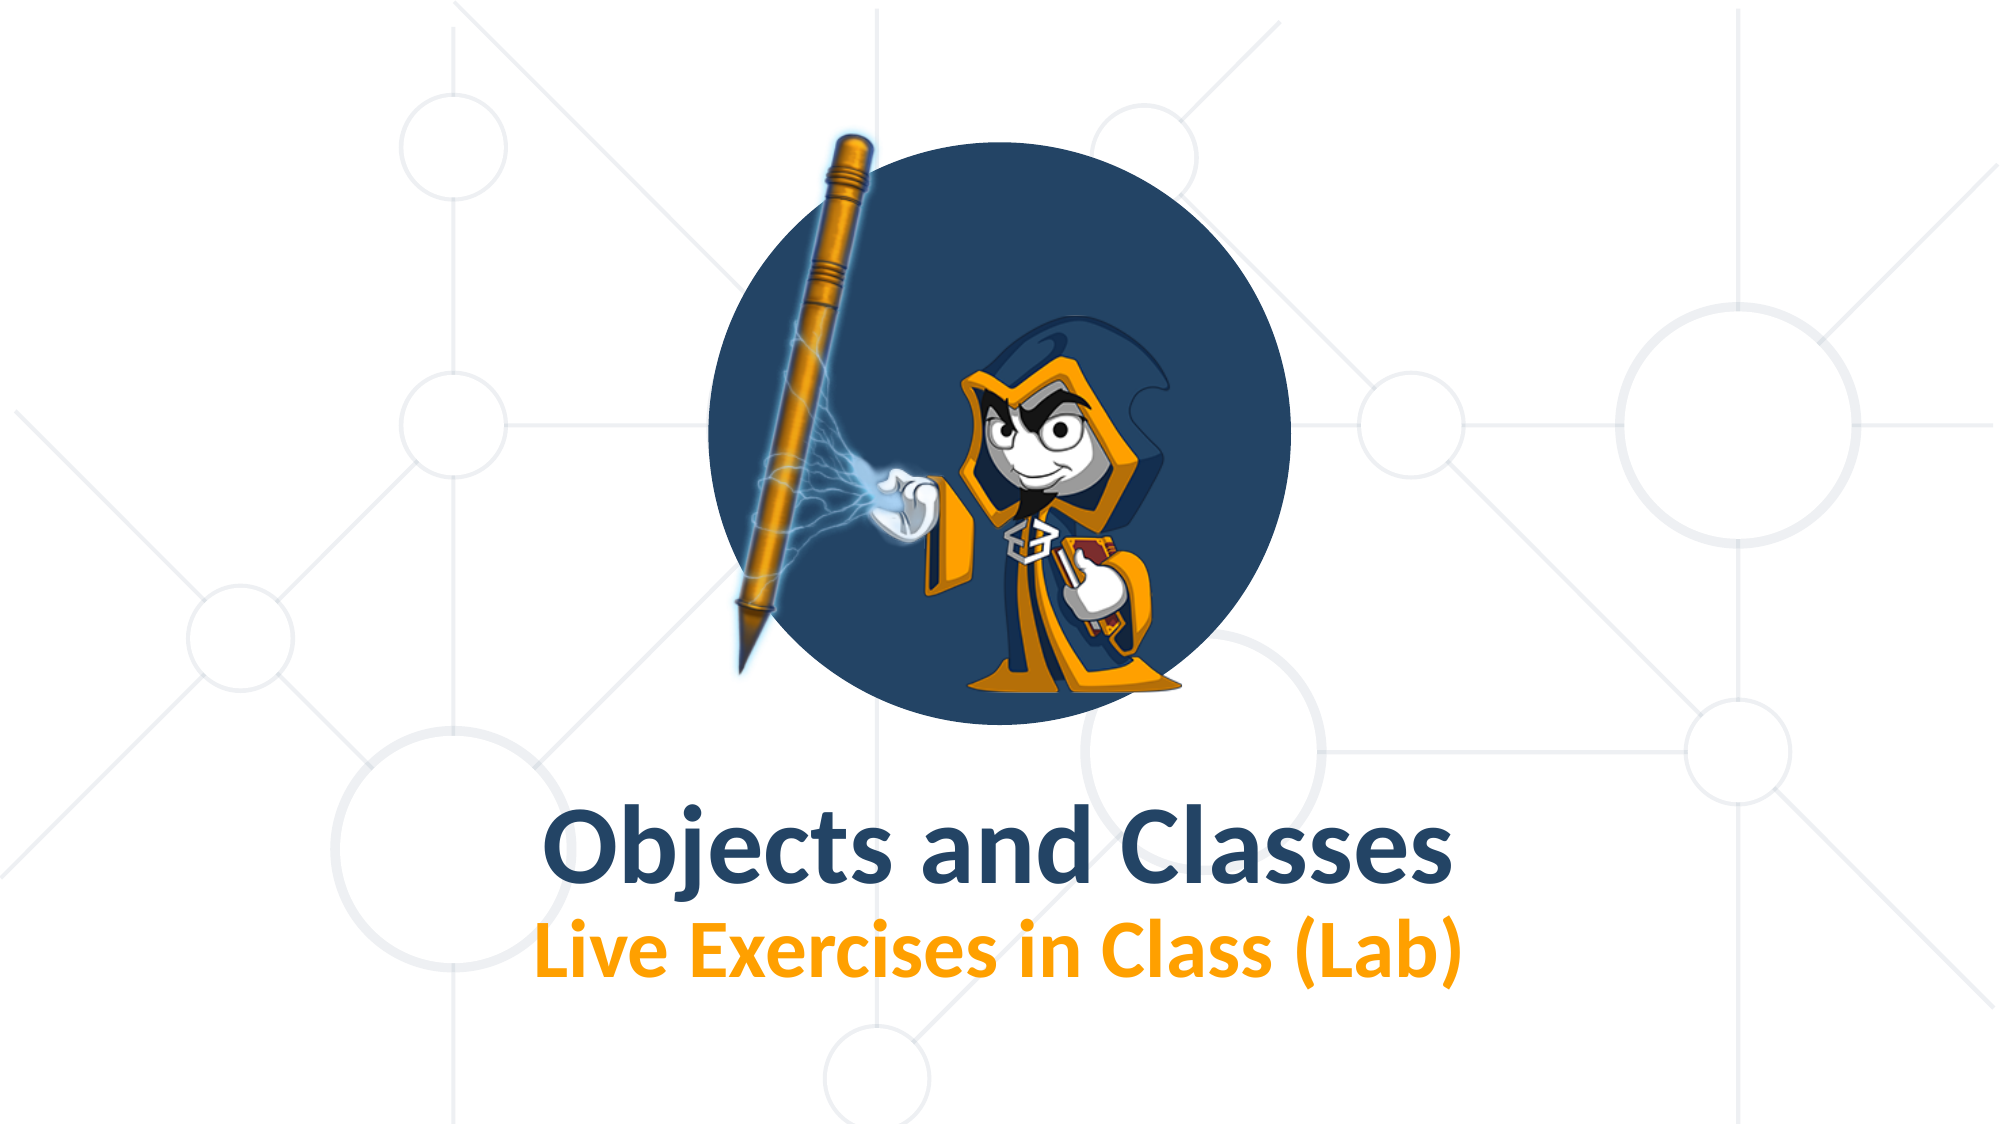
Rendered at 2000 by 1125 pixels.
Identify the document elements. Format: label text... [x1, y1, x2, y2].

list Objects and Classes [100, 771, 1899, 898]
picture [711, 124, 1205, 720]
list Live Exercises in Class (Lab) [100, 900, 1899, 983]
